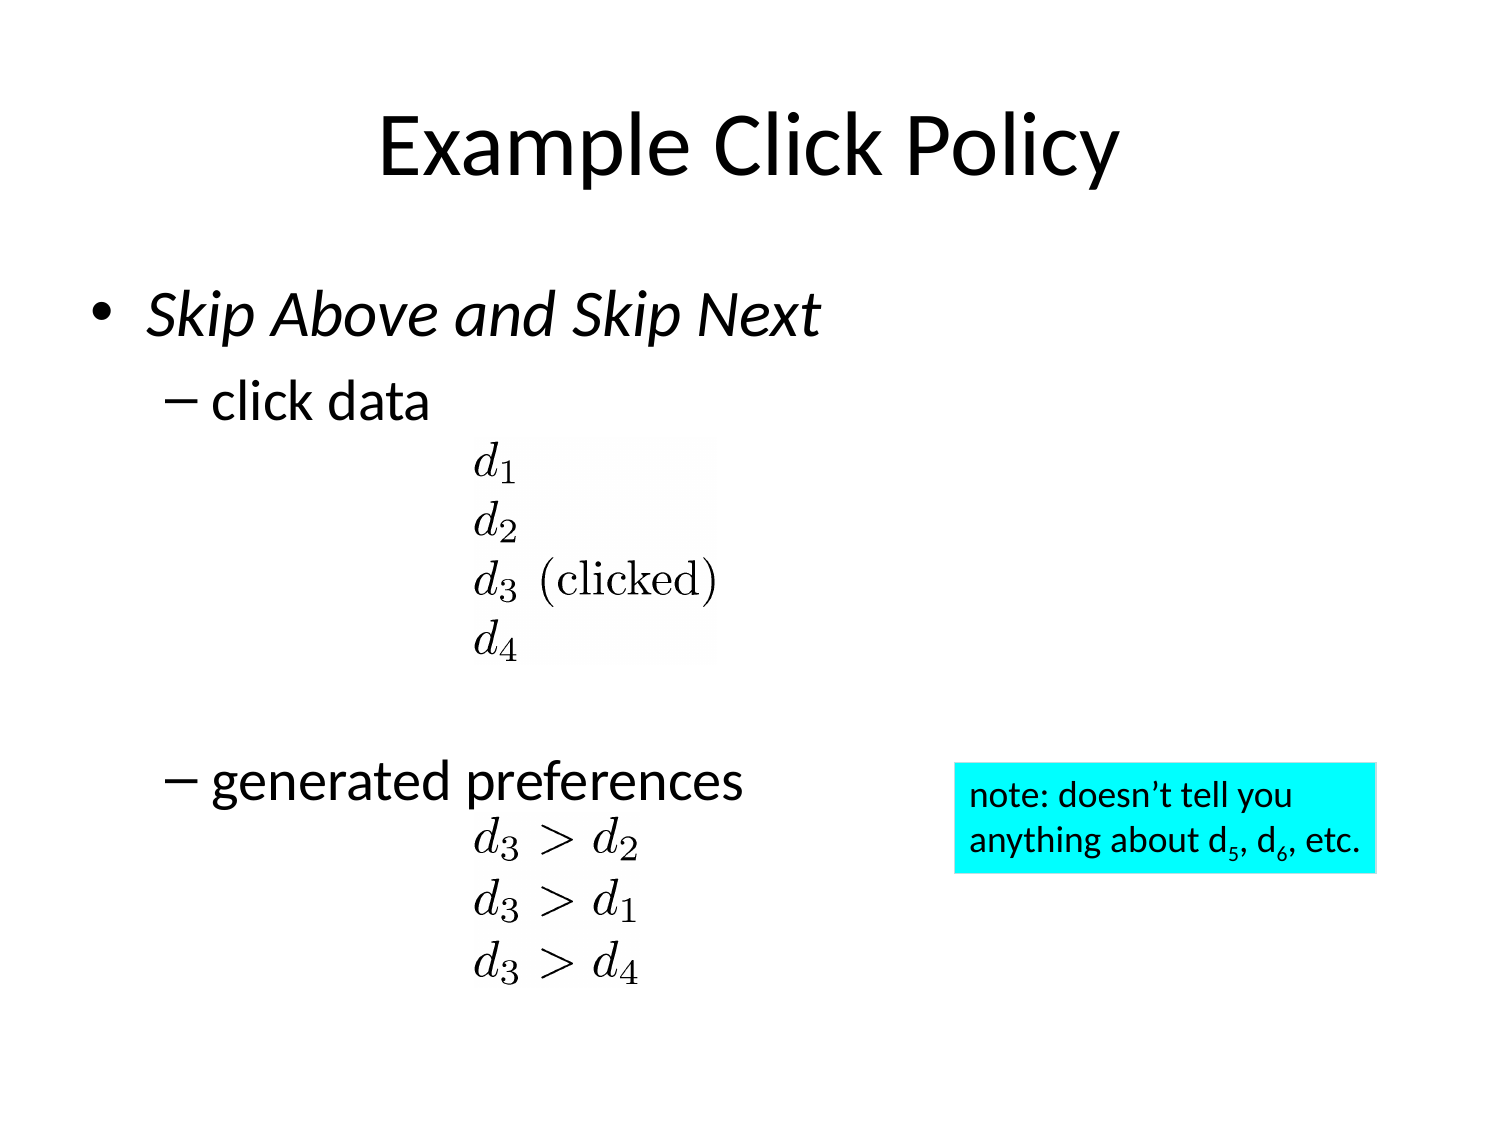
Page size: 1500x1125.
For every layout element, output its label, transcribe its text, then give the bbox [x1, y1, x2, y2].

text_box note: doesn’t tell you anything about d5, d6, etc. [954, 762, 1377, 874]
title Example Click Policy [75, 45, 1425, 233]
picture [474, 812, 640, 988]
list Skip Above and Skip Next click data generated preferences [75, 262, 1425, 1005]
picture [474, 437, 717, 665]
